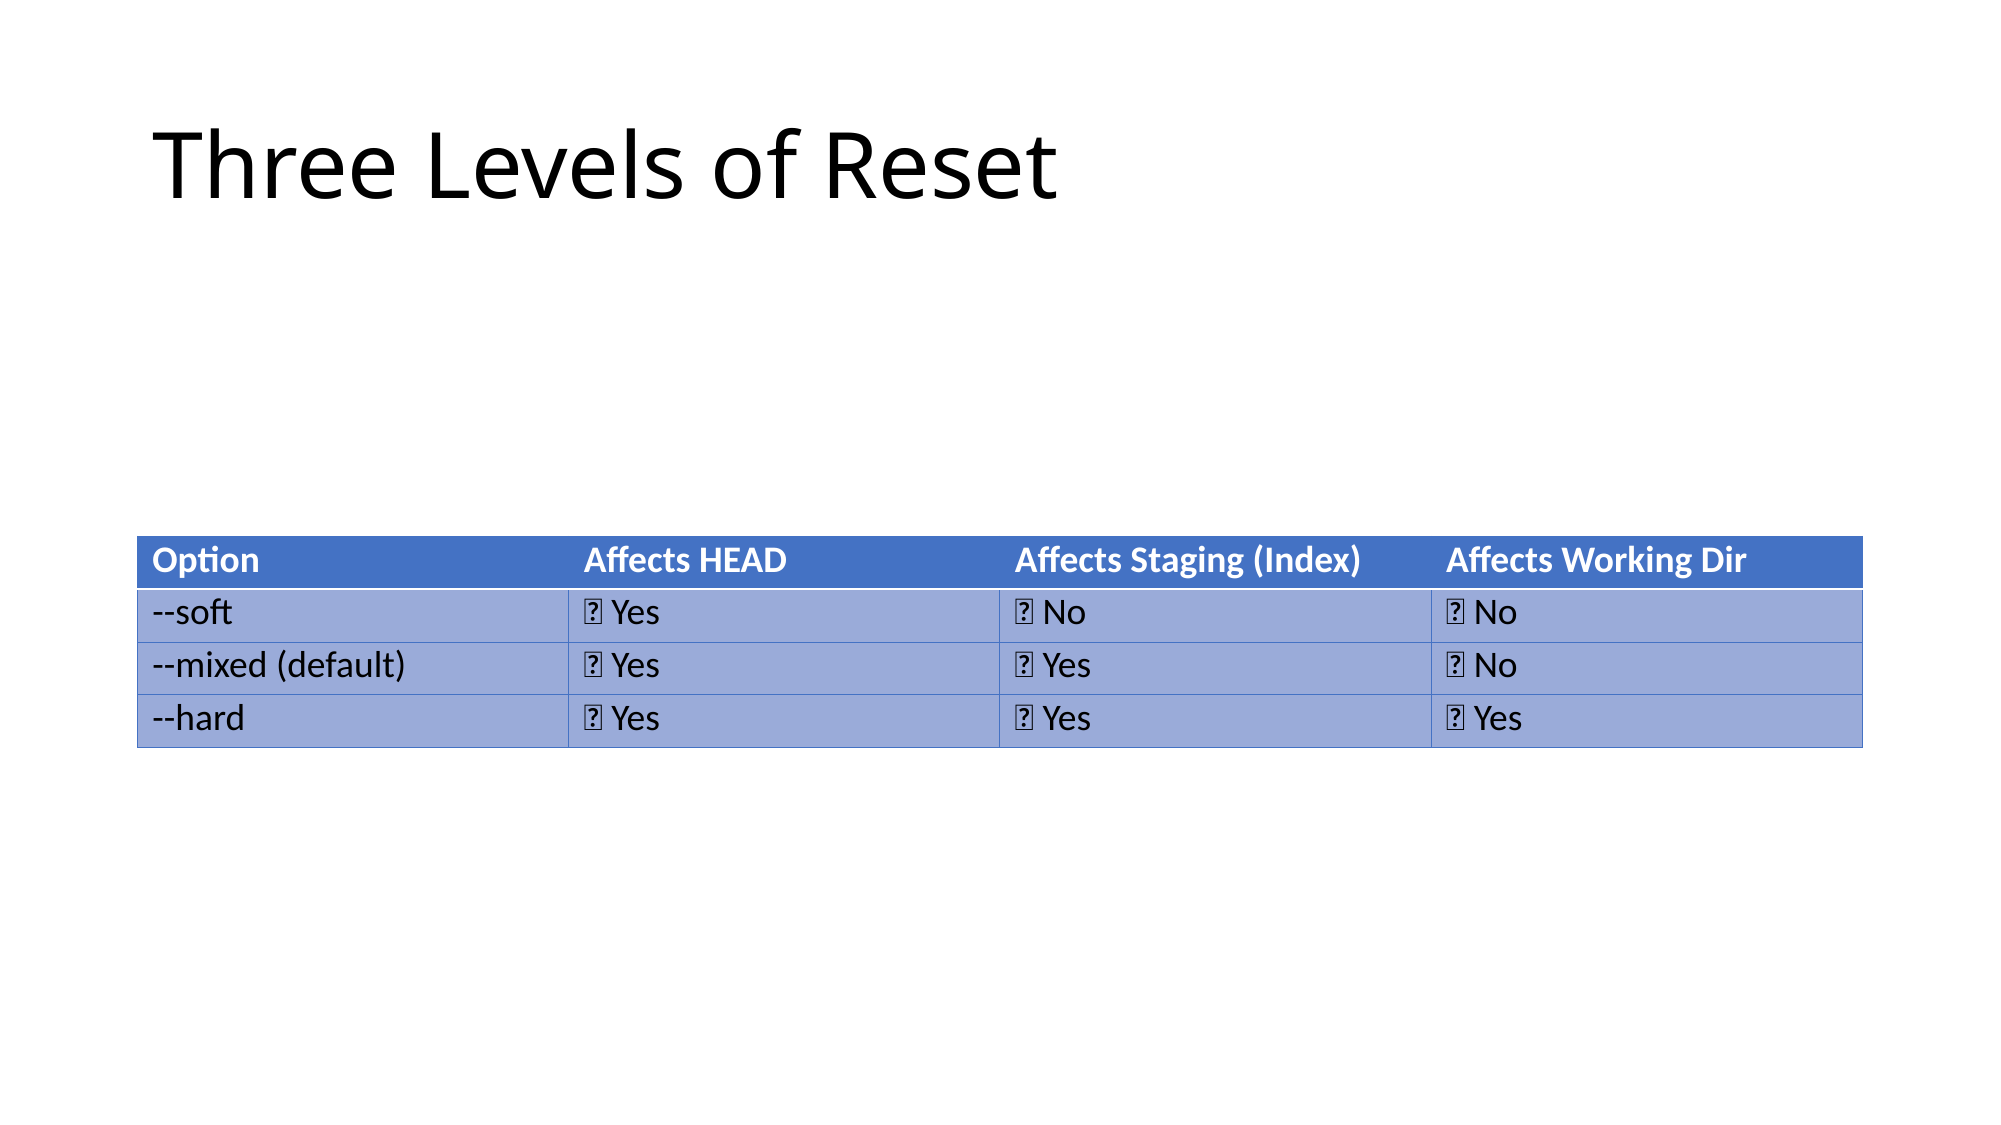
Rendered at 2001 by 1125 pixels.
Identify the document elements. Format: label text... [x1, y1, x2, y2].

table_cell ❌ No [1432, 643, 1862, 694]
table_cell ✅ Yes [569, 590, 999, 642]
table_cell --soft [138, 590, 568, 642]
table_cell ❌ No [1432, 590, 1862, 642]
table_cell ✅ Yes [1000, 695, 1431, 747]
table_cell ❌ No [1000, 590, 1431, 642]
table_header Affects HEAD [569, 537, 999, 588]
table_cell --mixed (default) [138, 643, 568, 694]
table_cell ✅ Yes [569, 643, 999, 694]
table_cell ✅ Yes [569, 695, 999, 747]
table_cell ✅ Yes [1432, 695, 1862, 747]
table_header Affects Staging (Index) [1000, 537, 1431, 588]
title Three Levels of Reset [137, 59, 1863, 278]
table_cell ✅ Yes [1000, 643, 1431, 694]
table_header Affects Working Dir [1432, 537, 1862, 588]
table_cell --hard [138, 695, 568, 747]
table_header Option [138, 537, 568, 588]
